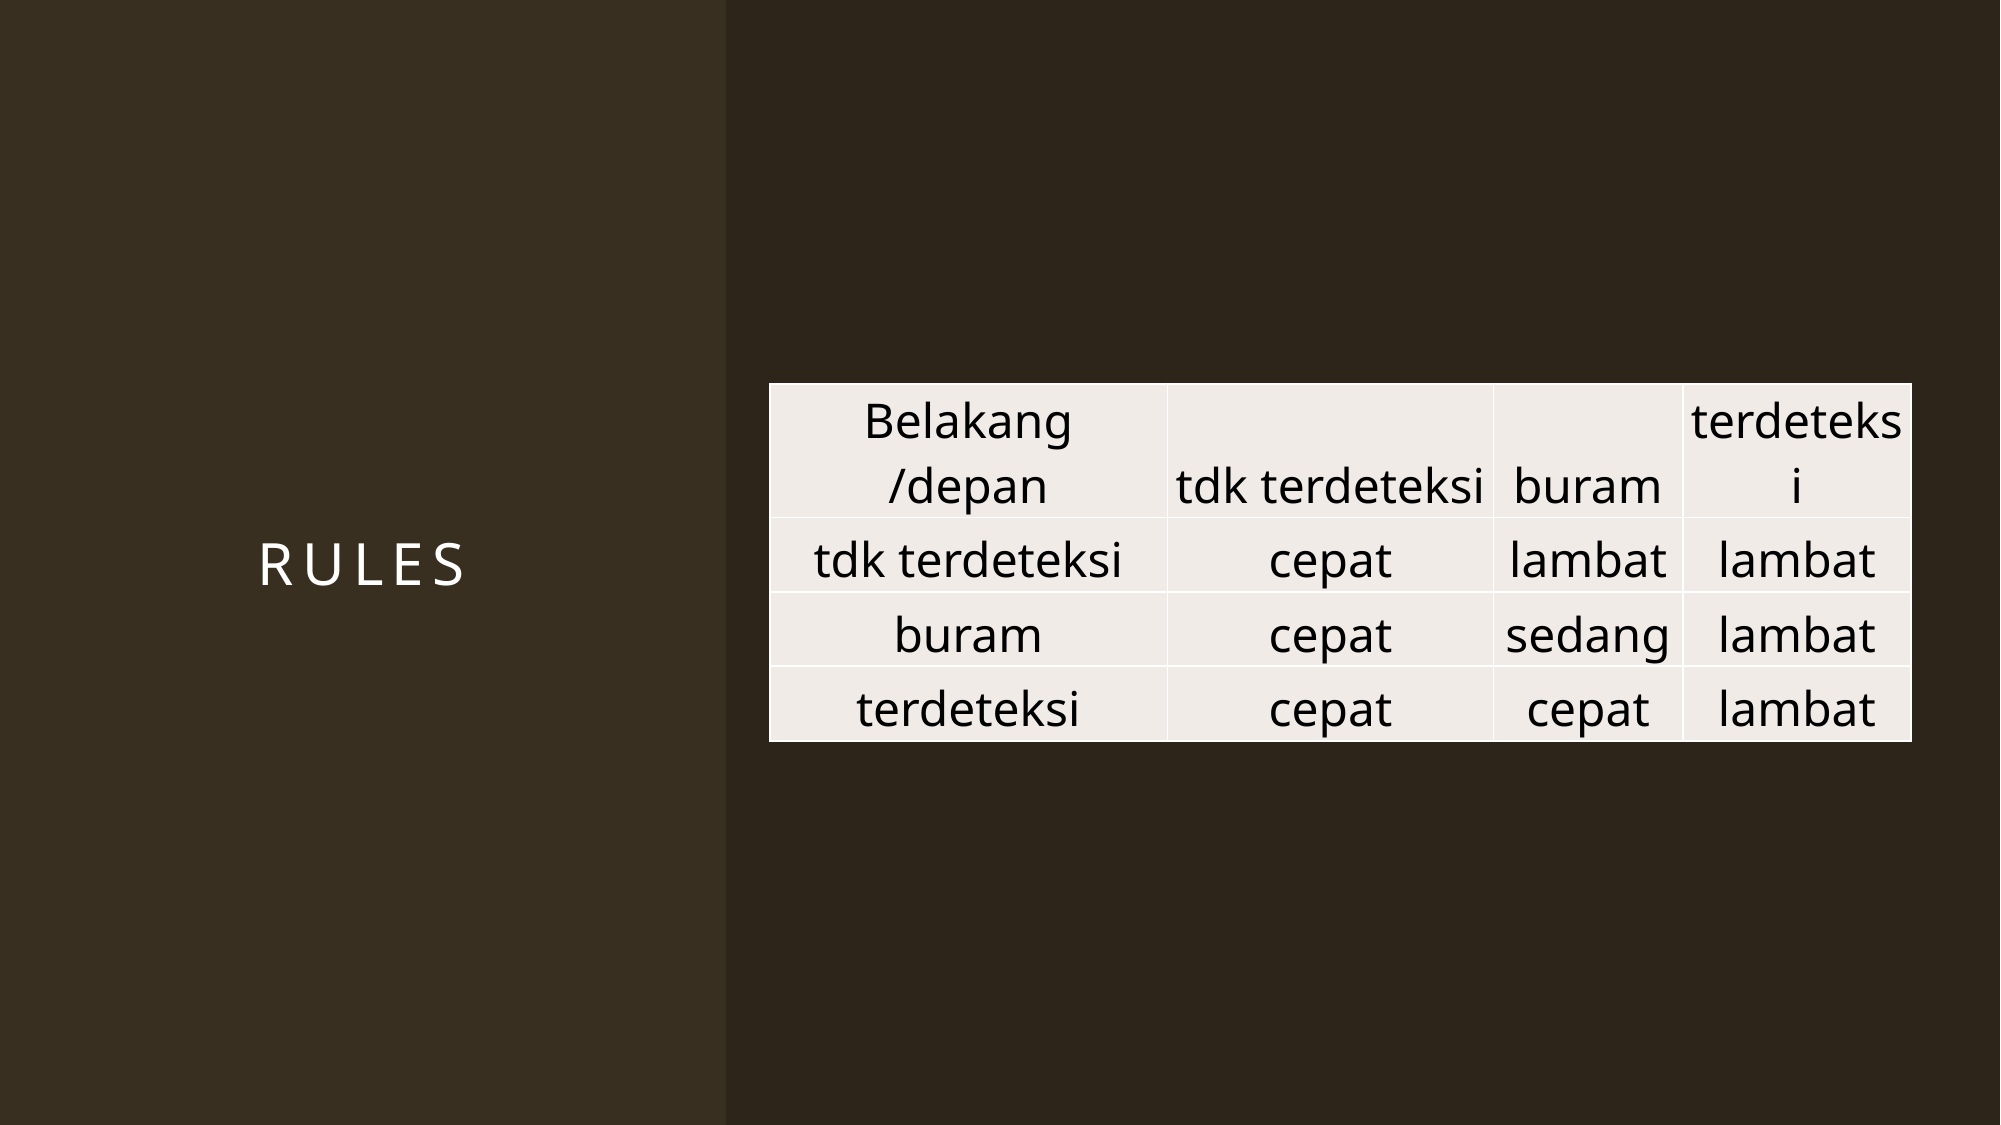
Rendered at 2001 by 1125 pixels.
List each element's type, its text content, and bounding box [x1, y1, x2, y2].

table_cell cepat [1168, 593, 1493, 665]
table_cell lambat [1684, 667, 1910, 740]
table_cell lambat [1684, 518, 1910, 591]
table_cell cepat [1494, 667, 1682, 740]
table_header terdeteksi [1684, 385, 1910, 517]
table_cell terdeteksi [771, 667, 1167, 740]
table_cell buram [771, 593, 1167, 665]
table_cell cepat [1168, 518, 1493, 591]
table_cell sedang [1494, 593, 1682, 665]
table_cell lambat [1684, 593, 1910, 665]
table_header Belakang /depan [771, 385, 1167, 517]
table_cell cepat [1168, 667, 1493, 740]
table_cell lambat [1494, 518, 1682, 591]
table_header tdk terdeteksi [1168, 385, 1493, 517]
text_box [725, 0, 2000, 1125]
table_cell tdk terdeteksi [771, 518, 1167, 591]
table_header buram [1494, 385, 1682, 517]
text_box [0, 0, 725, 1125]
title Rules [88, 177, 634, 947]
